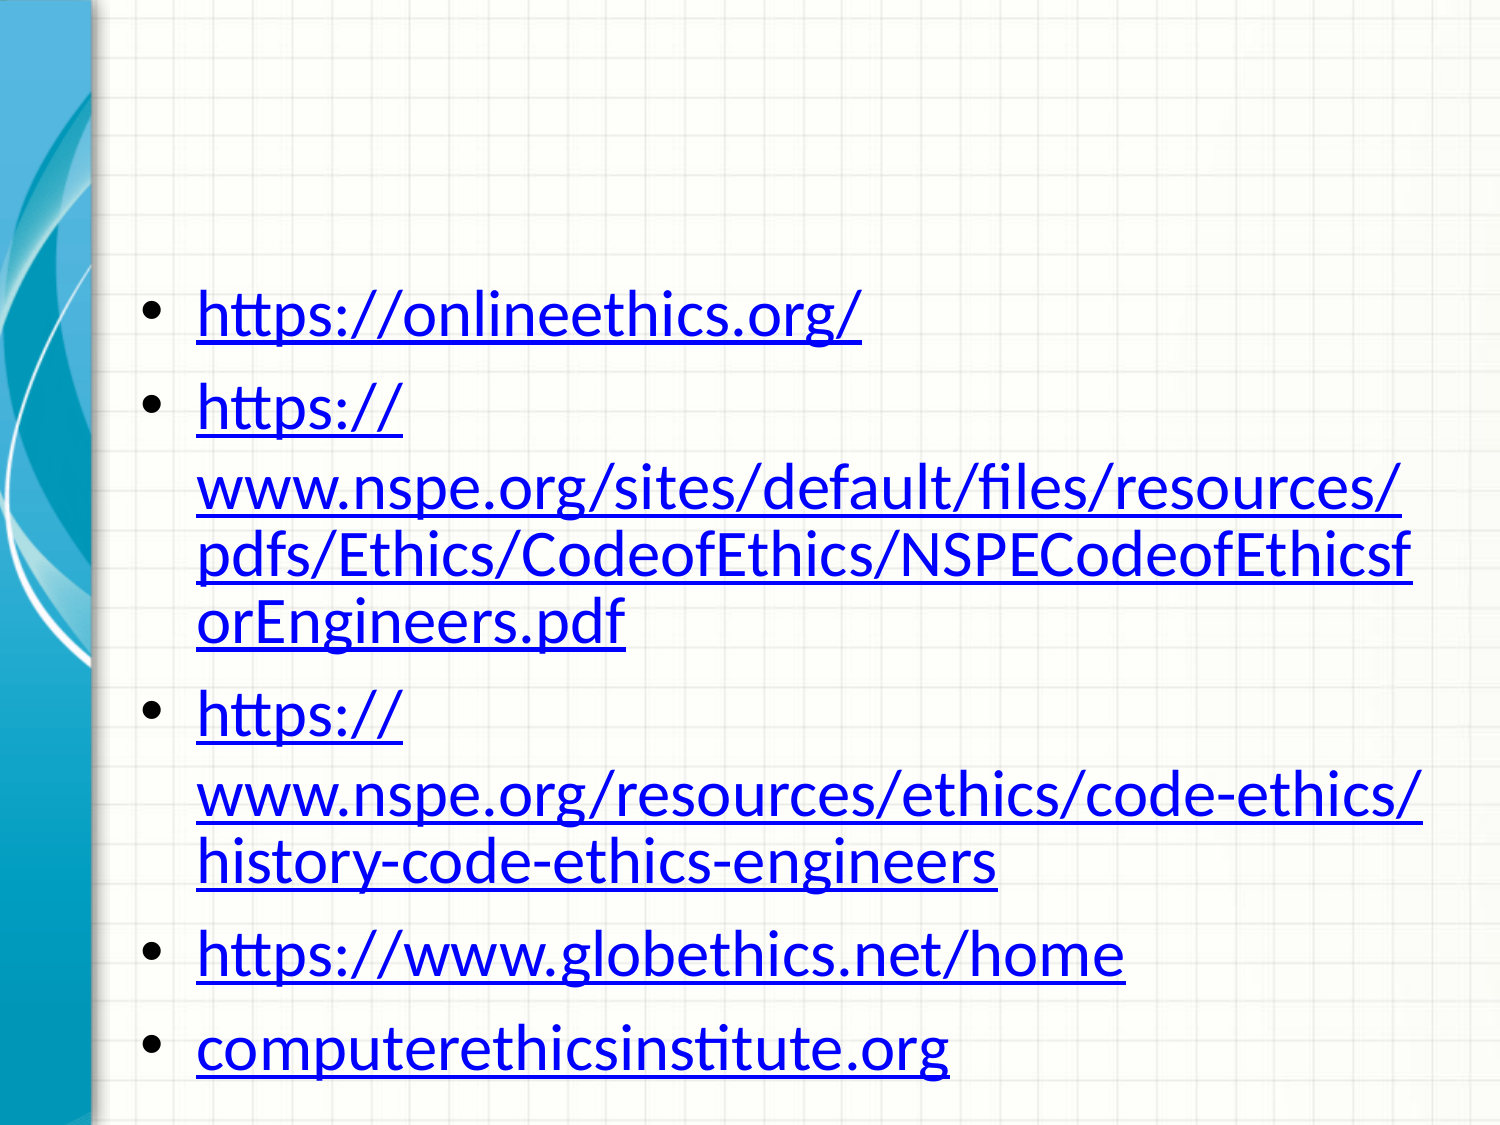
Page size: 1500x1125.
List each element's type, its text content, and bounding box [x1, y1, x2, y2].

picture [0, 0, 1500, 1125]
list https://onlineethics.org/ https://www.nspe.org/sites/default/files/resources/pdfs/Ethics/CodeofEthics/NSPECodeofEthicsforEngineers.pdf https://www.nspe.org/resources/ethics/code-ethics/history-code-ethics-engineers https://www.globethics.net/home computerethicsinstitute.org [125, 261, 1450, 967]
